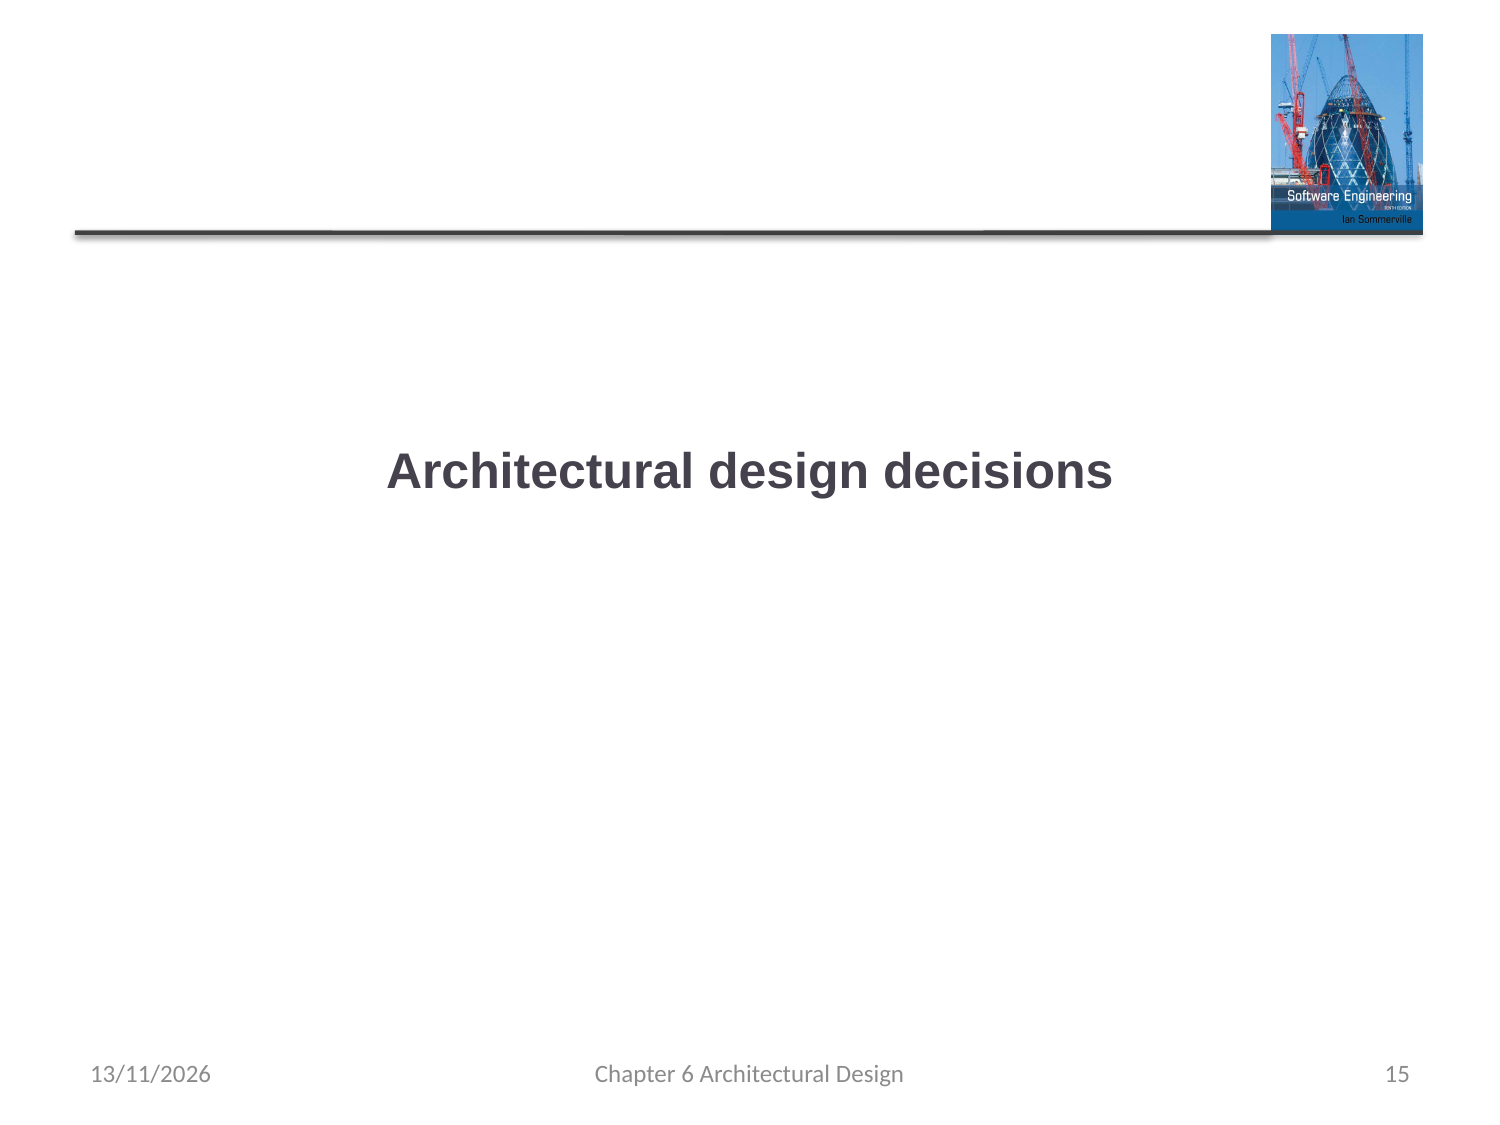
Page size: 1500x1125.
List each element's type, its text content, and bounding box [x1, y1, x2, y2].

picture [1271, 34, 1423, 230]
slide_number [75, 1042, 425, 1103]
title Architectural design decisions [0, 374, 1500, 563]
slide_number 15 [1074, 1042, 1425, 1103]
footer Chapter 6 Architectural Design [512, 1042, 988, 1103]
